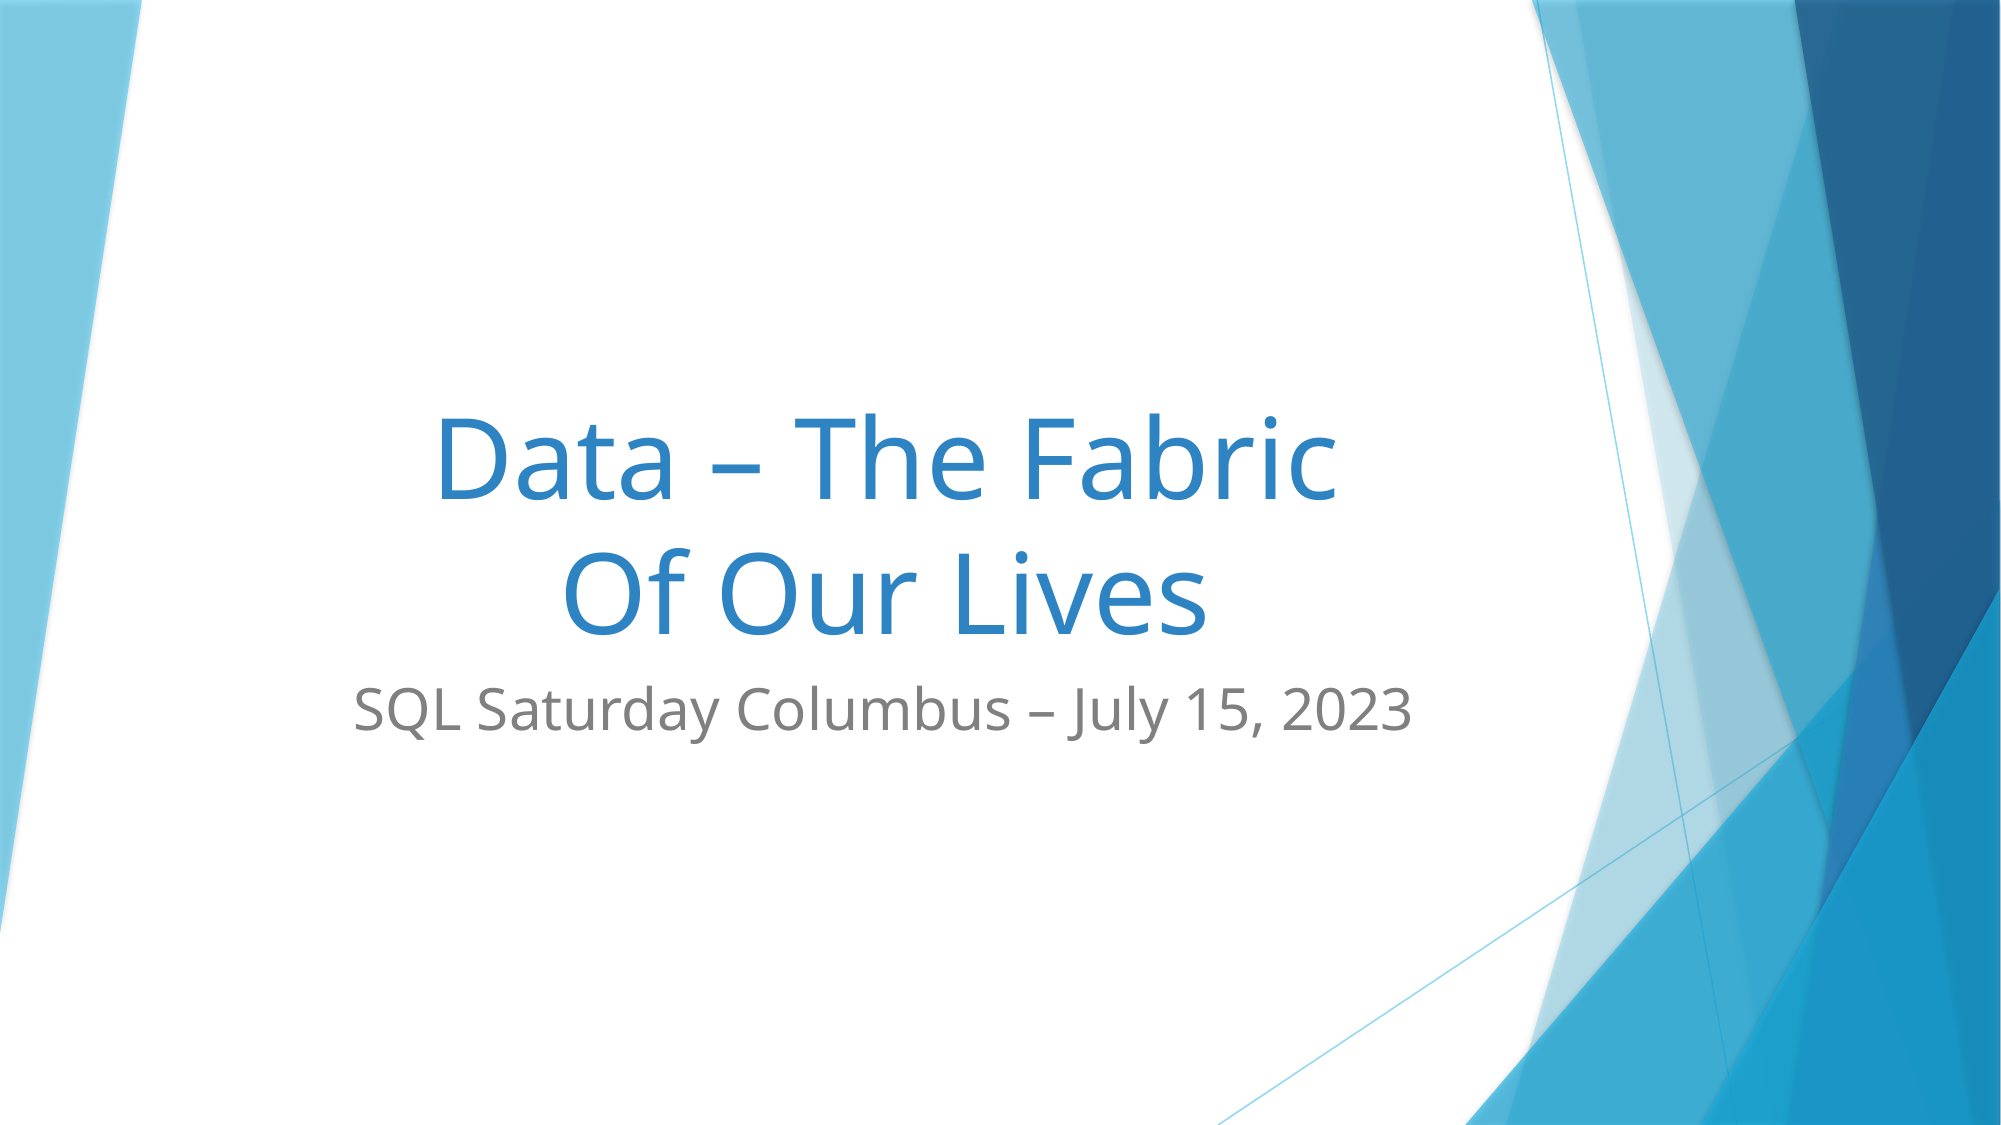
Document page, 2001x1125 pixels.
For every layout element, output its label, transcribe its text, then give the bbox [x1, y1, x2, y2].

title Data – The Fabric Of Our Lives [176, 394, 1595, 665]
subtitle SQL Saturday Columbus – July 15, 2023 [247, 664, 1522, 845]
